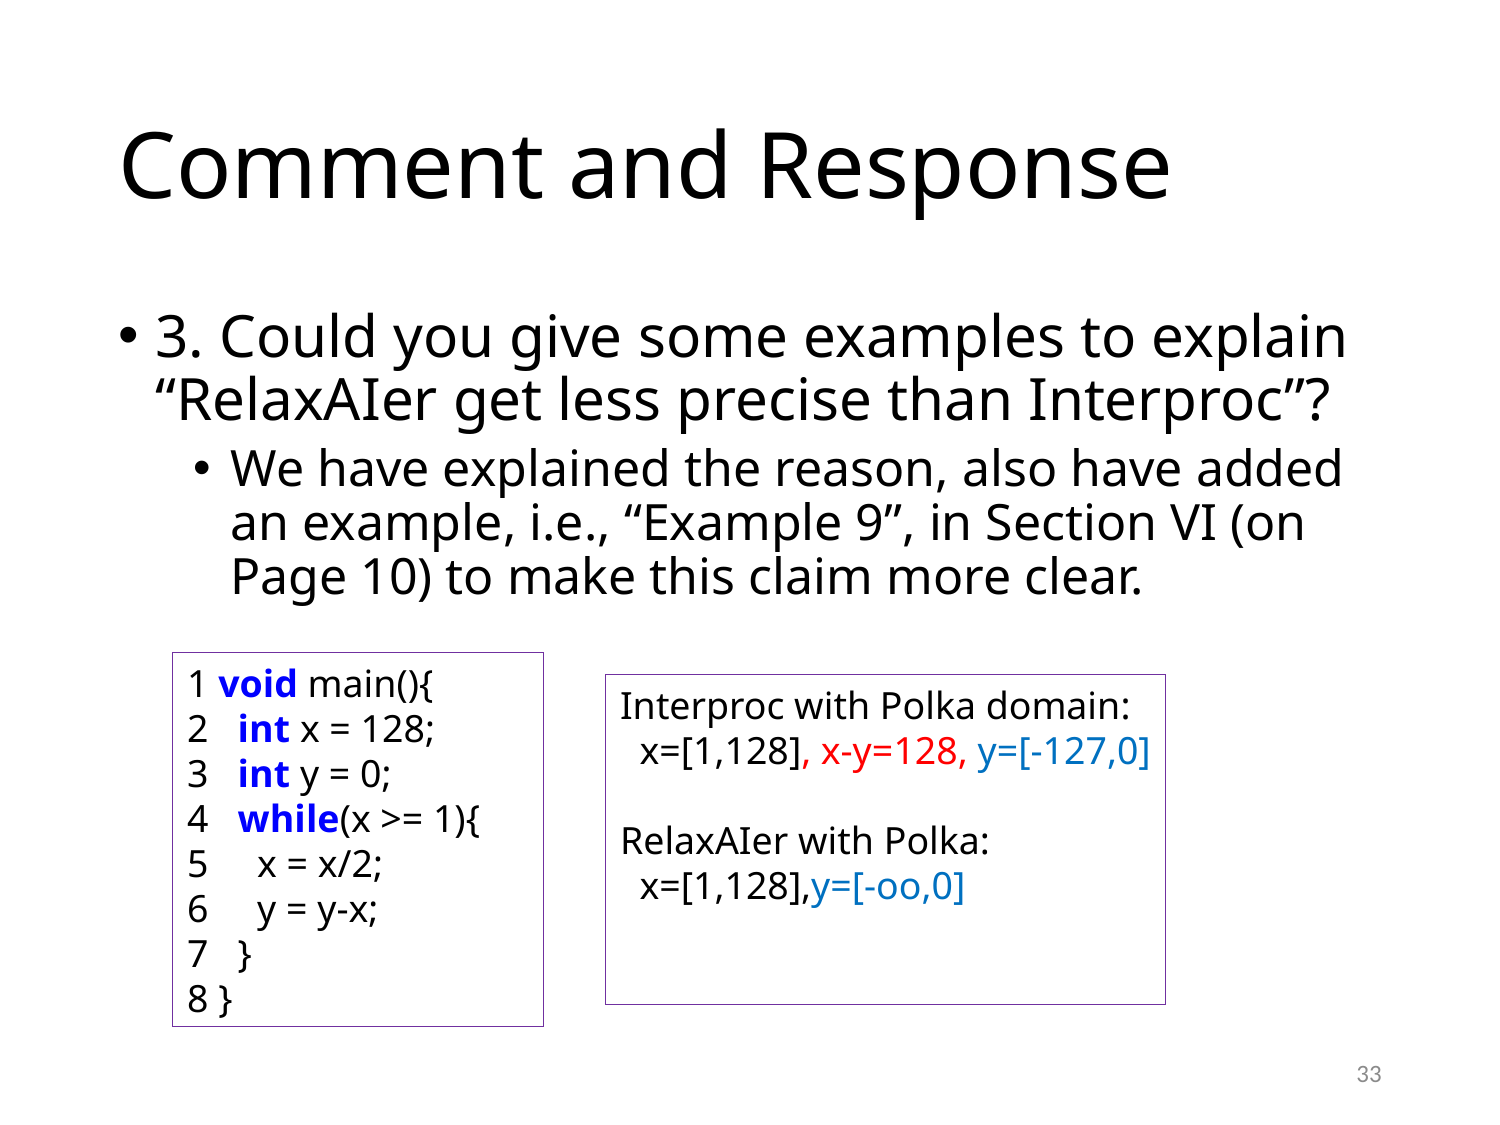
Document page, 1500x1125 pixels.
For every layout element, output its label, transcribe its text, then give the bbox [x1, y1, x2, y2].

title Comment and Response [103, 59, 1397, 278]
slide_number 33 [1059, 1042, 1397, 1103]
list 3. Could you give some examples to explain “RelaxAIer get less precise than Interproc”? We have explained the reason, also have added an example, i.e., “Example 9”, in Section VI (on Page 10) to make this claim more clear. [103, 299, 1397, 1014]
text_box Interproc with Polka domain: x=[1,128], x-y=128, y=[-127,0] RelaxAIer with Polka: x=[1,128],y=[-oo,0] [605, 674, 1166, 1005]
text_box 1 void main(){ 2 int x = 128; 3 int y = 0; 4 while(x >= 1){ 5 x = x/2; 6 y = y-x; 7 } 8 } [172, 652, 544, 1027]
